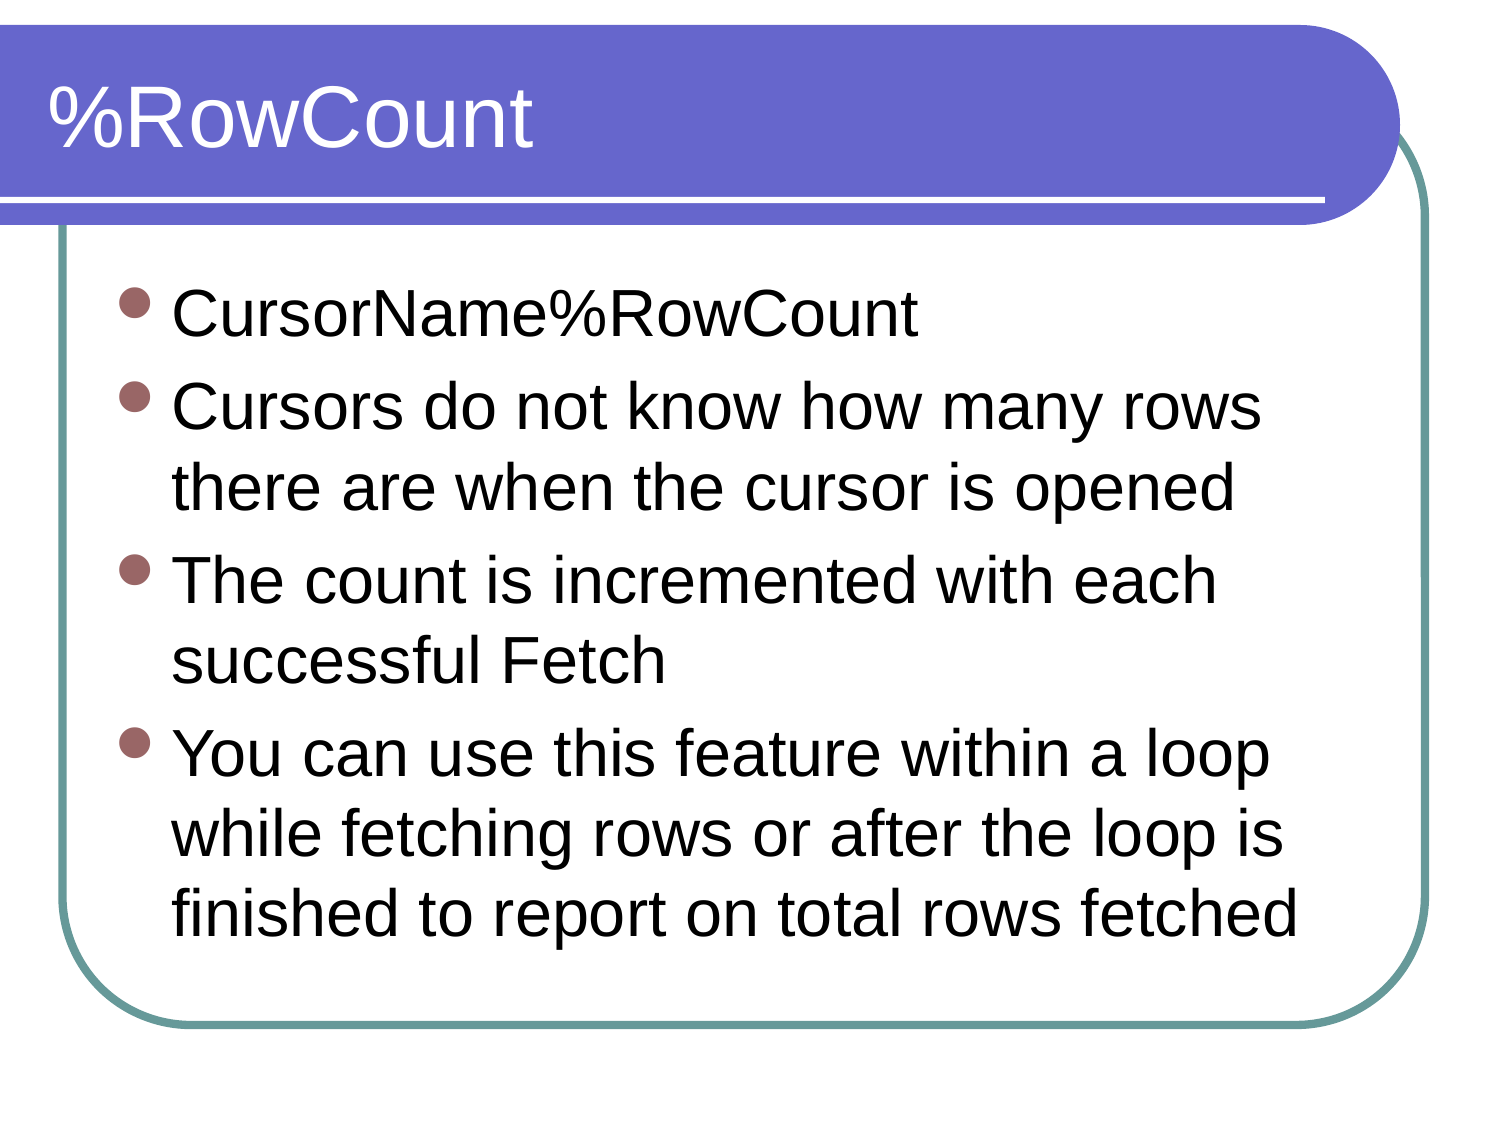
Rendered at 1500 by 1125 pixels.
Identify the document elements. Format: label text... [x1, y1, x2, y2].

title %RowCount [32, 37, 1347, 188]
list CursorName%RowCount Cursors do not know how many rows there are when the cursor is opened The count is incremented with each successful Fetch You can use this feature within a loop while fetching rows or after the loop is finished to report on total rows fetched [99, 262, 1400, 988]
